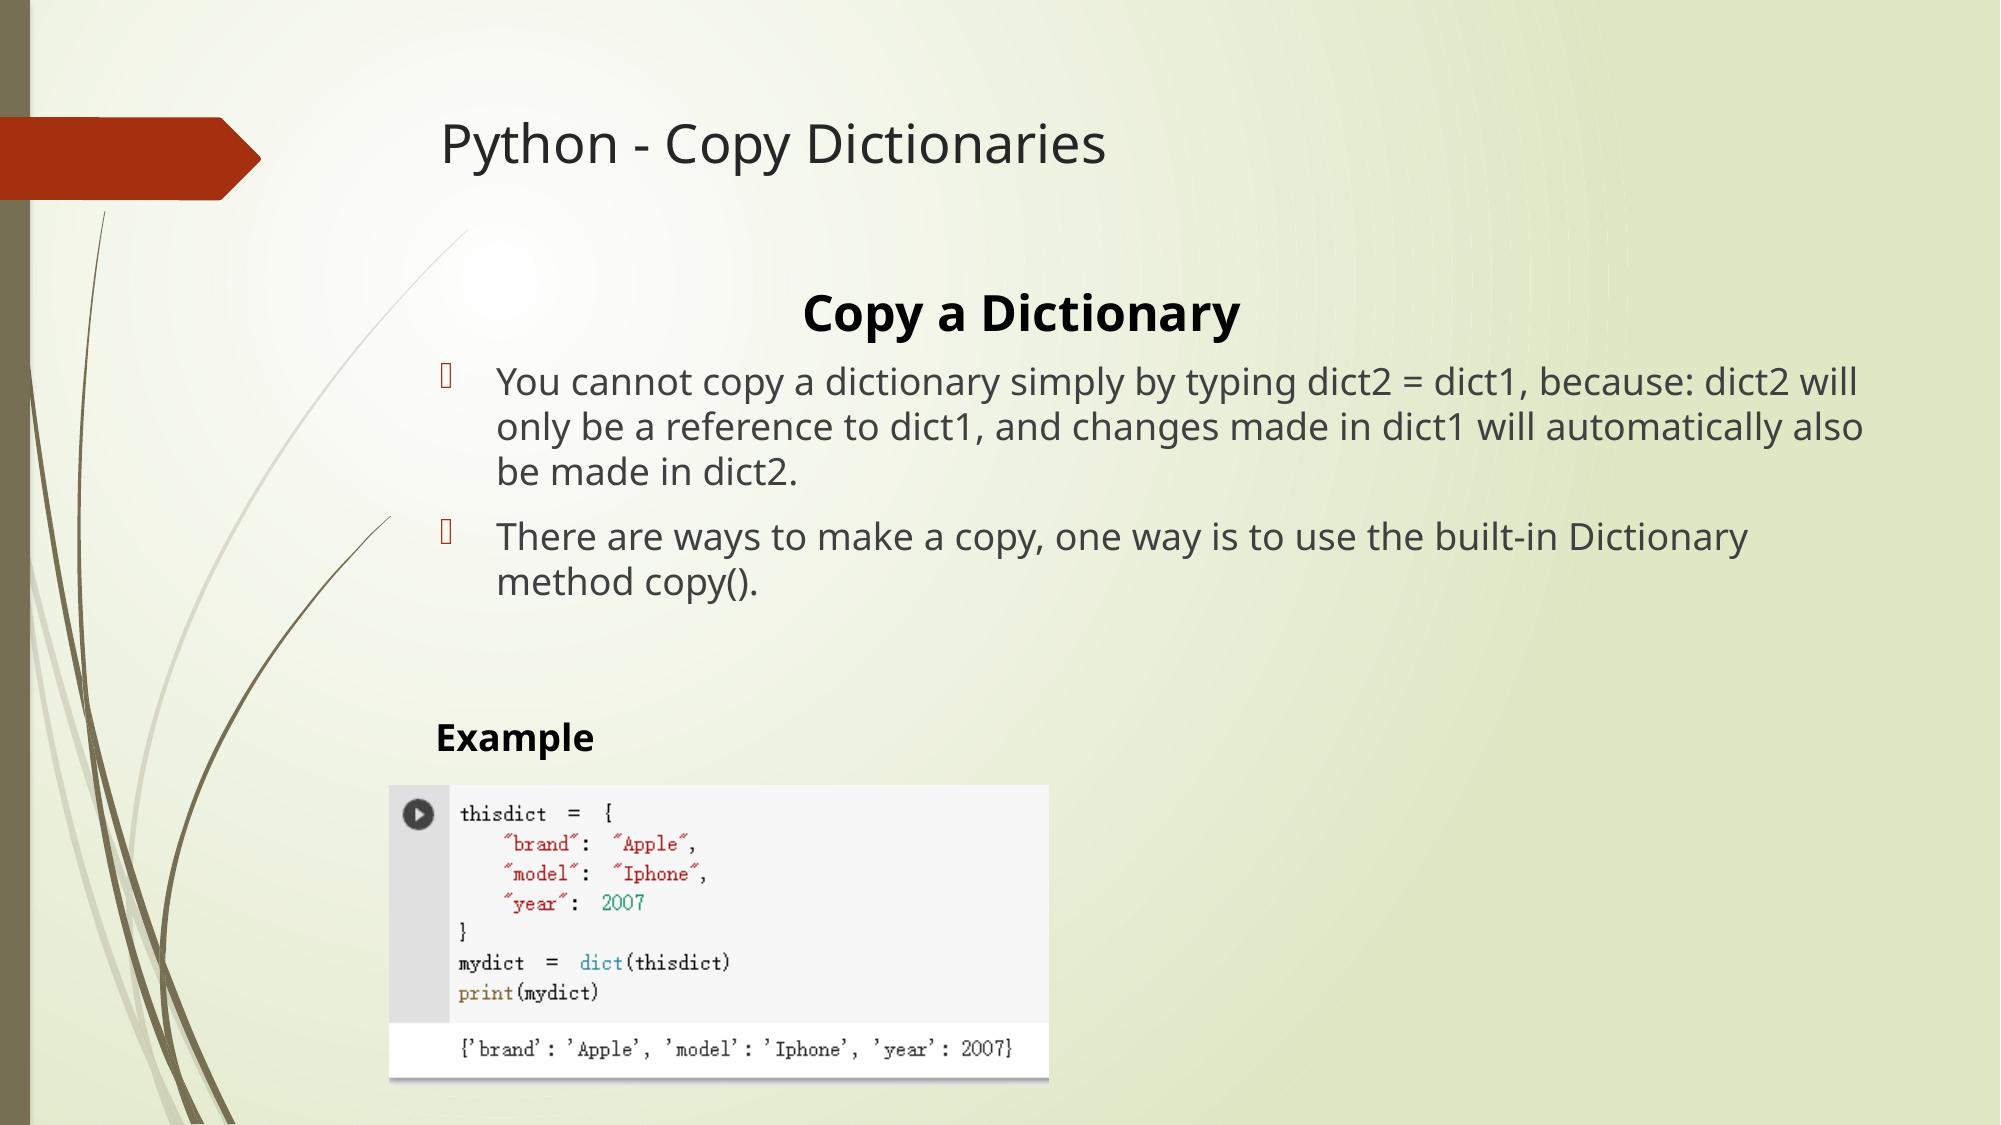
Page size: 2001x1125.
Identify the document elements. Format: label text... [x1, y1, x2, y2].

title Python - Copy Dictionaries [425, 102, 1888, 313]
list You cannot copy a dictionary simply by typing dict2 = dict1, because: dict2 will only be a reference to dict1, and changes made in dict1 will automatically also be made in dict2. There are ways to make a copy, one way is to use the built-in Dictionary method copy(). [424, 350, 1888, 970]
text_box Copy a Dictionary [787, 274, 1788, 439]
text_box Example [420, 706, 610, 767]
picture [389, 785, 1050, 1086]
